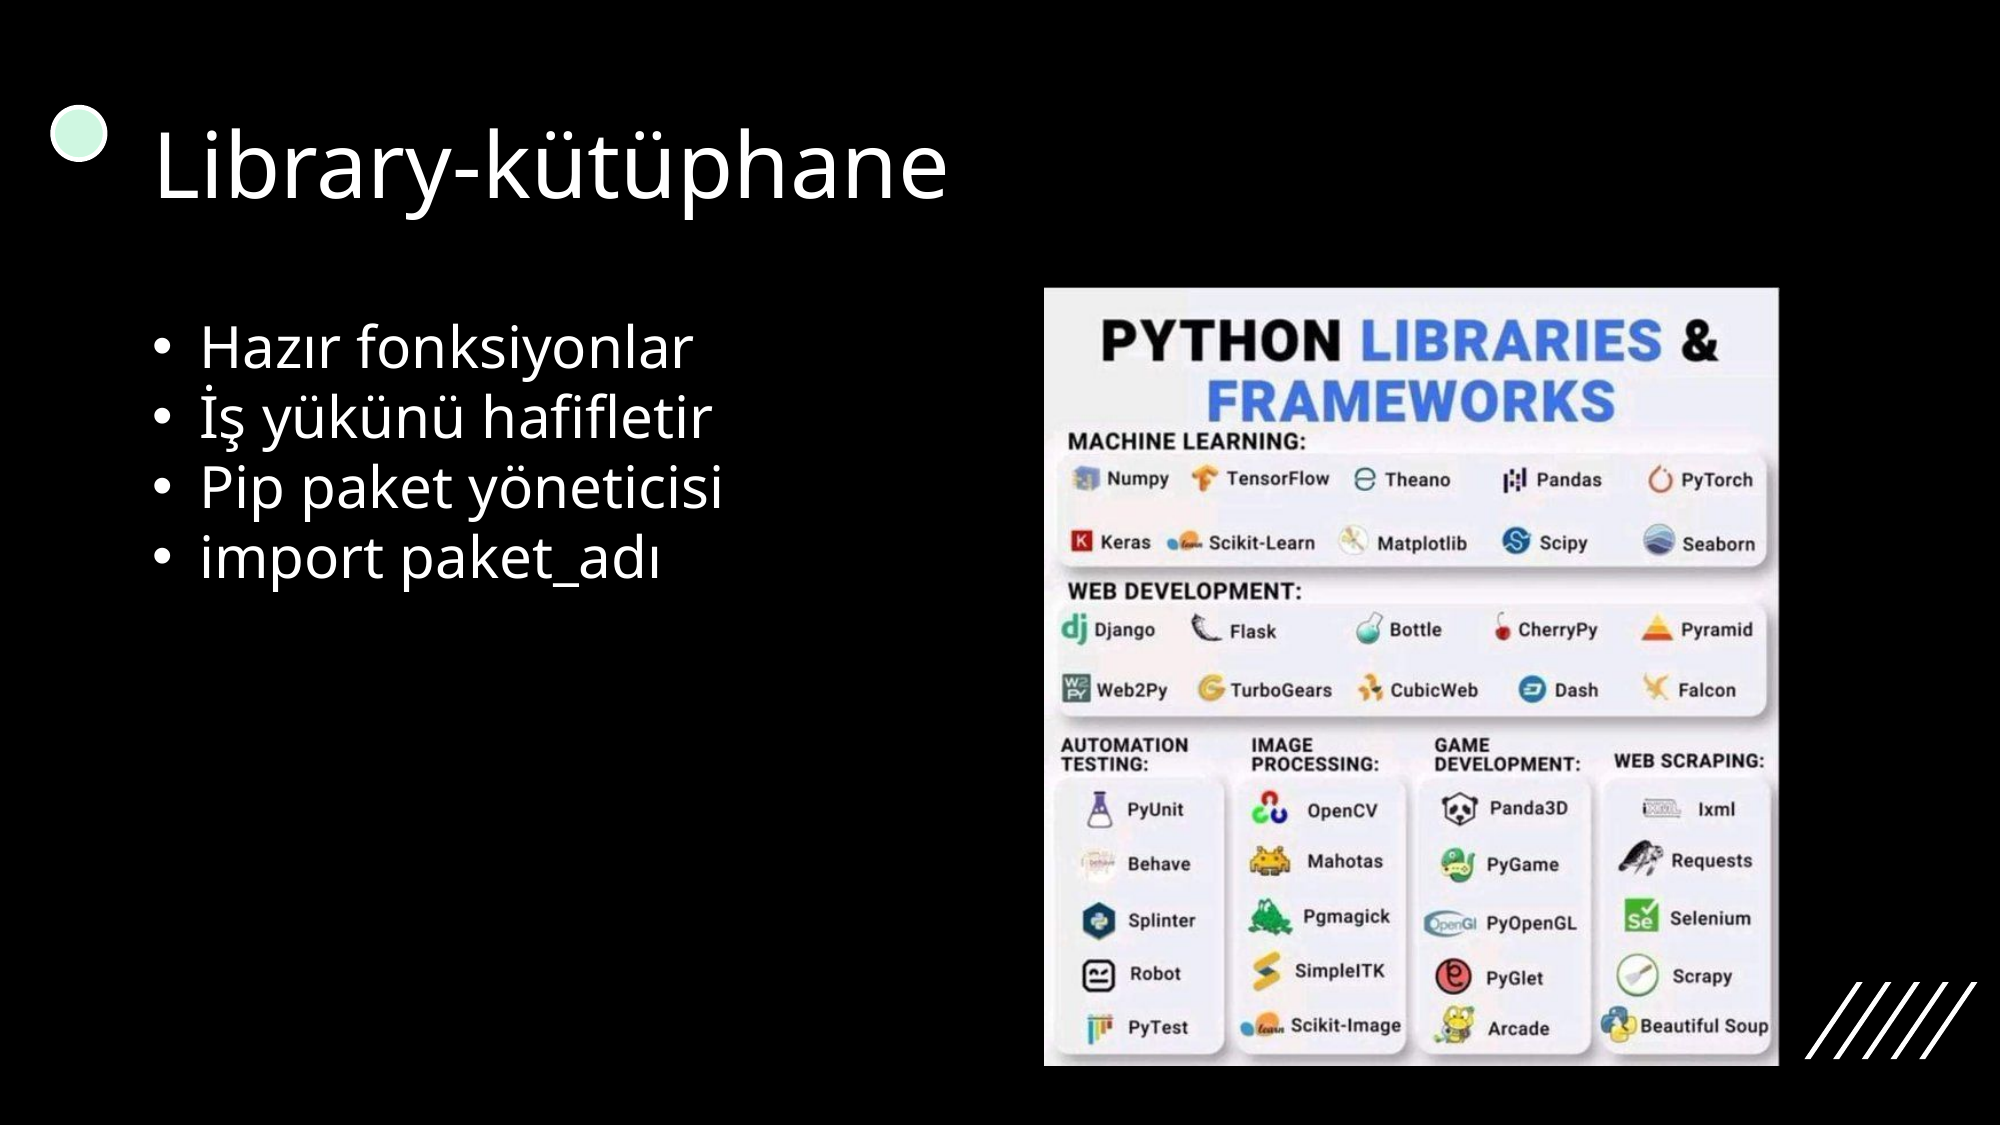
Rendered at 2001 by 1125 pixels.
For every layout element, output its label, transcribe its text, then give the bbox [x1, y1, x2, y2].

title Library-kütüphane [137, 59, 1863, 278]
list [1044, 287, 1780, 1066]
text_box Hazır fonksiyonlar İş yükünü hafifletir Pip paket yöneticisi import paket_adı [137, 302, 991, 598]
